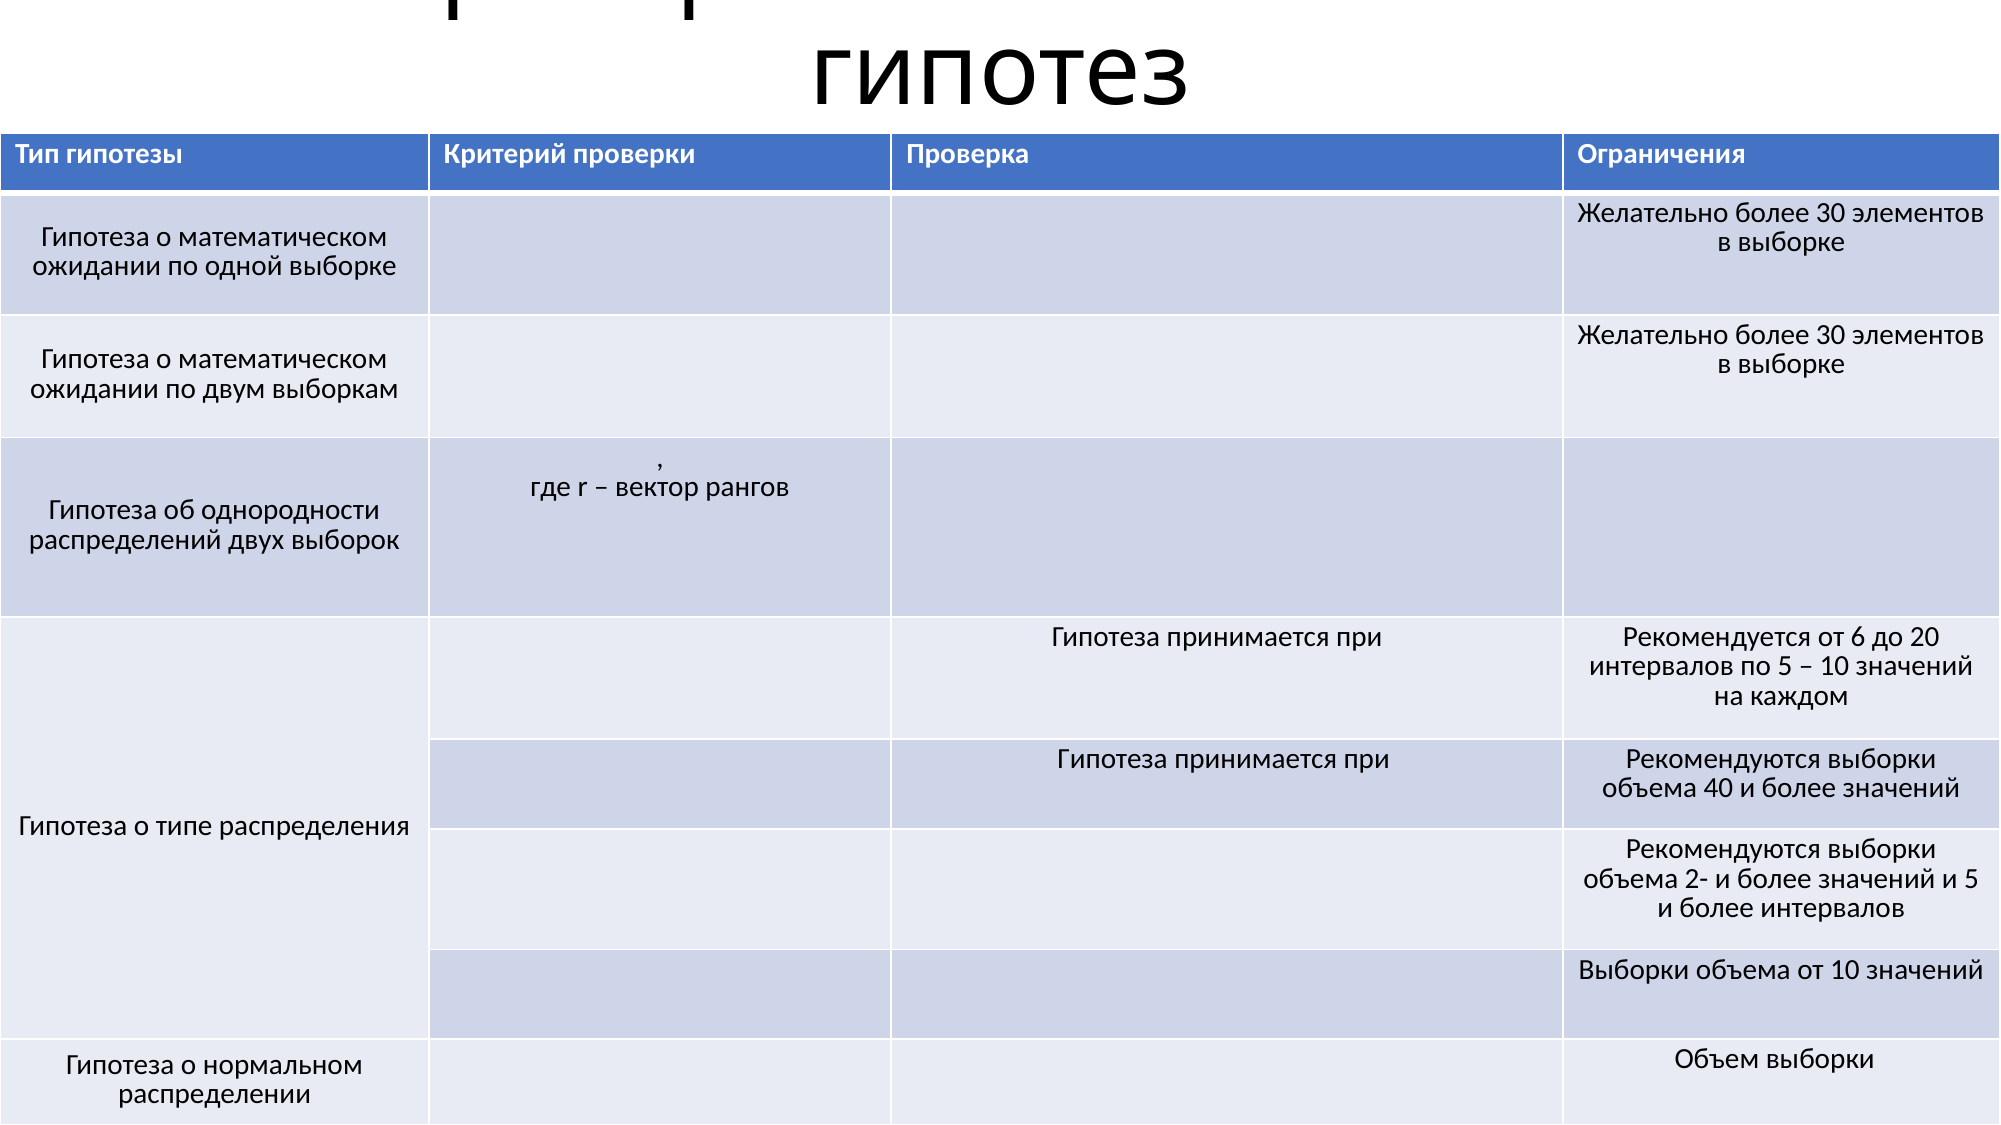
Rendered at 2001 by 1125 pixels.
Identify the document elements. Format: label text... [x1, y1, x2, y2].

title Проверка статистических гипотез [249, 0, 1750, 133]
